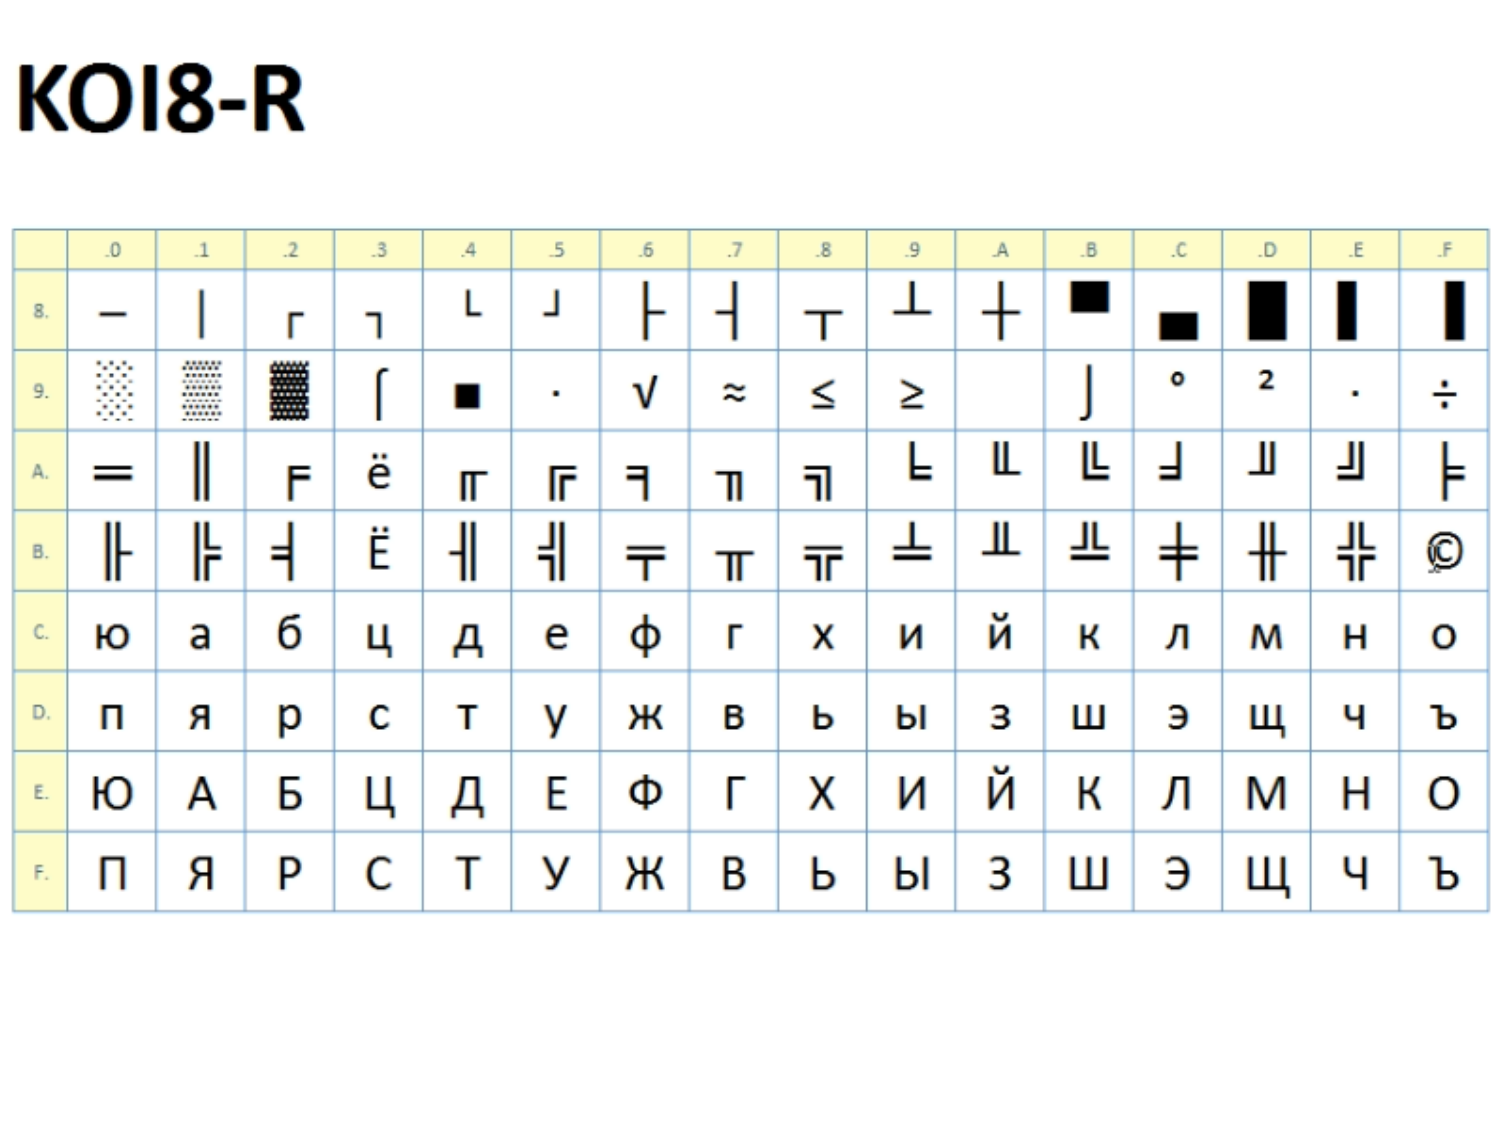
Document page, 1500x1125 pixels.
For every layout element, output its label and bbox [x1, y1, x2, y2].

picture [1, 54, 1500, 918]
